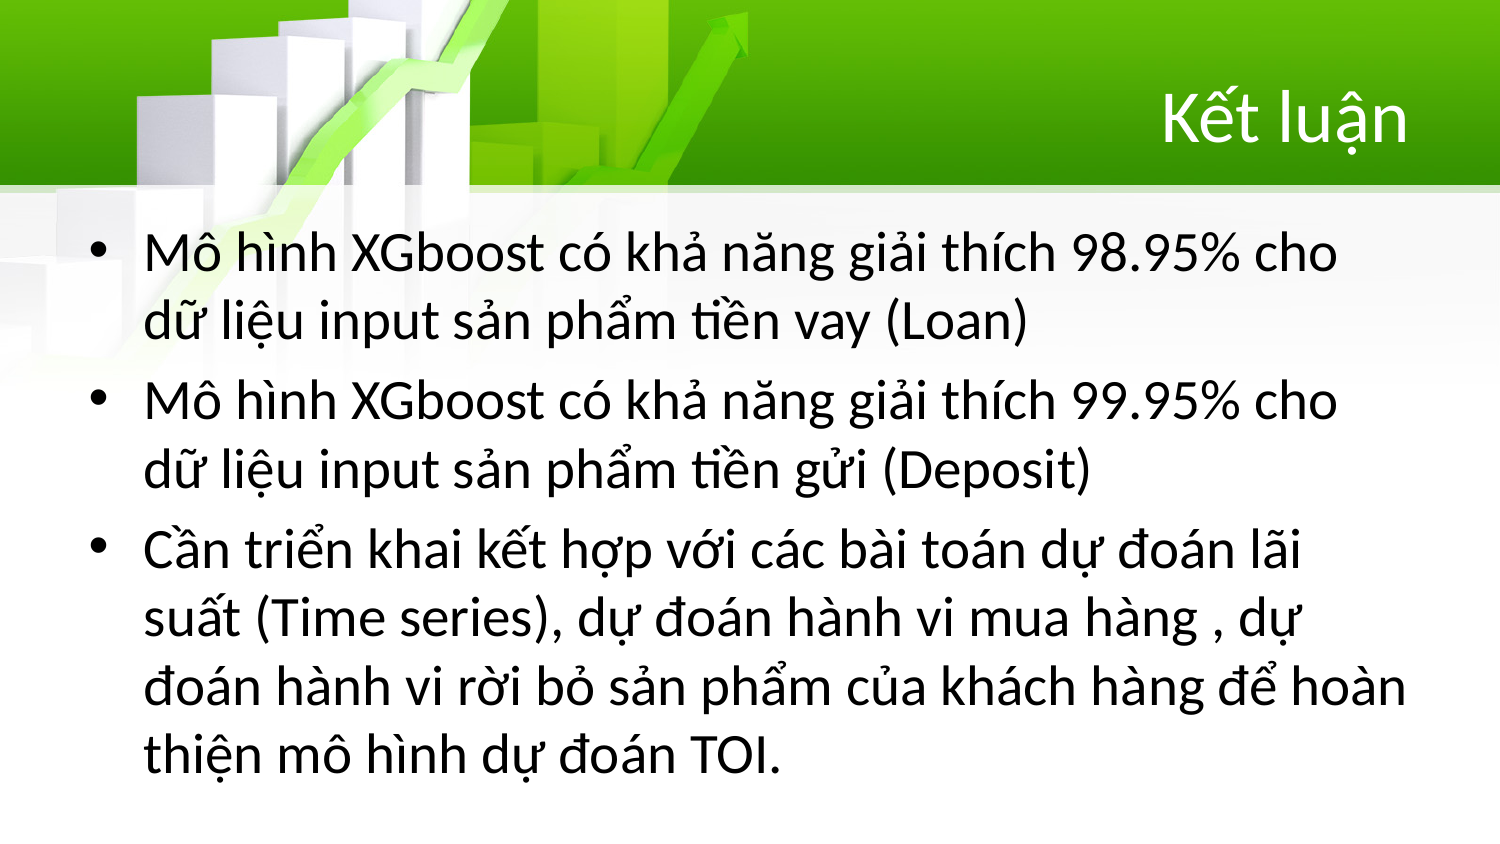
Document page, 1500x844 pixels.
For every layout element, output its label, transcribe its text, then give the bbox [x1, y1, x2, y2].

picture [0, 0, 1500, 844]
title Kết luận [77, 50, 1425, 176]
list Mô hình XGboost có khả năng giải thích 98.95% cho dữ liệu input sản phẩm tiền vay (Loan) Mô hình XGboost có khả năng giải thích 99.95% cho dữ liệu input sản phẩm tiền gửi (Deposit) Cần triển khai kết hợp với các bài toán dự đoán lãi suất (Time series), dự đoán hành vi mua hàng , dự đoán hành vi rời bỏ sản phẩm của khách hàng để hoàn thiện mô hình dự đoán TOI. [73, 206, 1427, 798]
